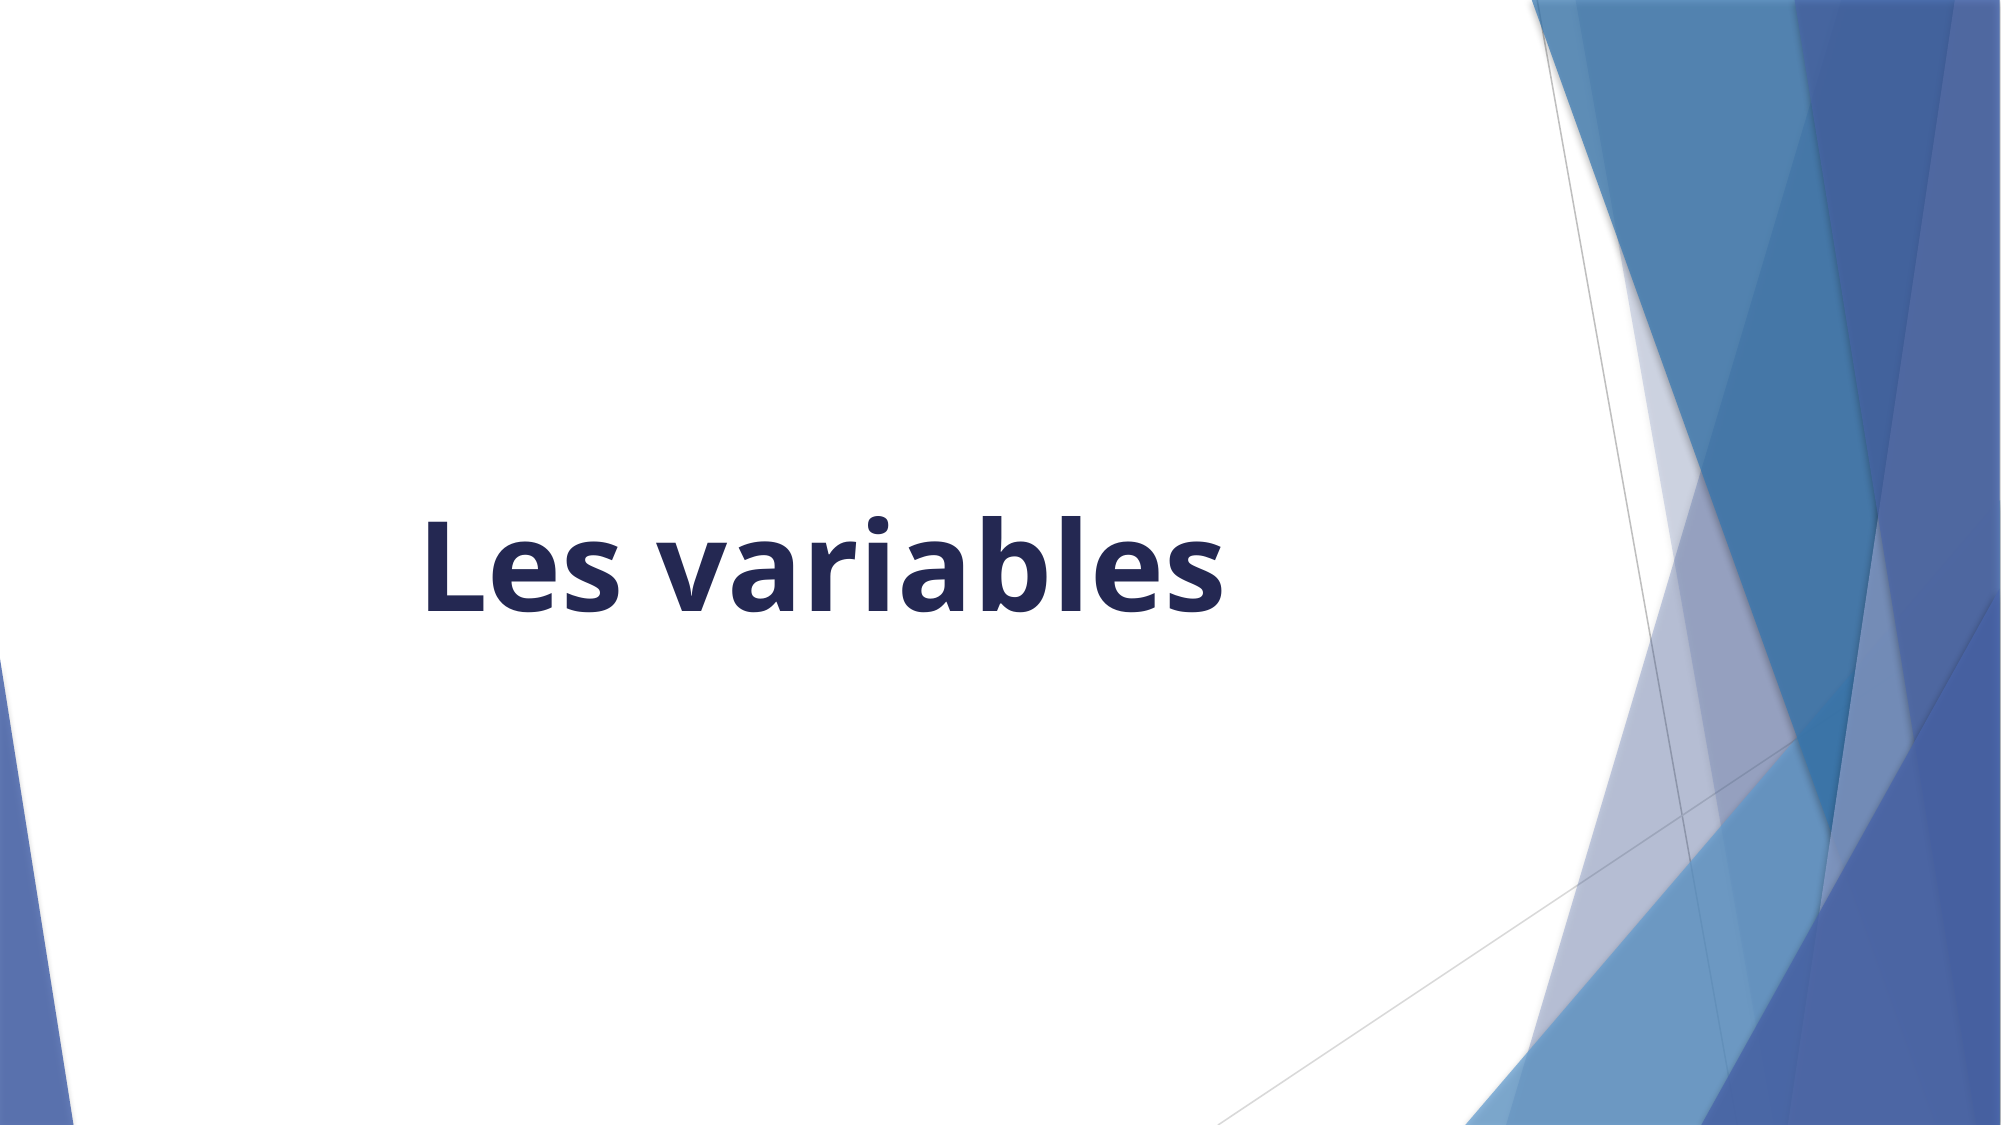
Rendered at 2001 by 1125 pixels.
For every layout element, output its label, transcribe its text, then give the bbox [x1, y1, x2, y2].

text_box Les variables [258, 479, 1386, 644]
